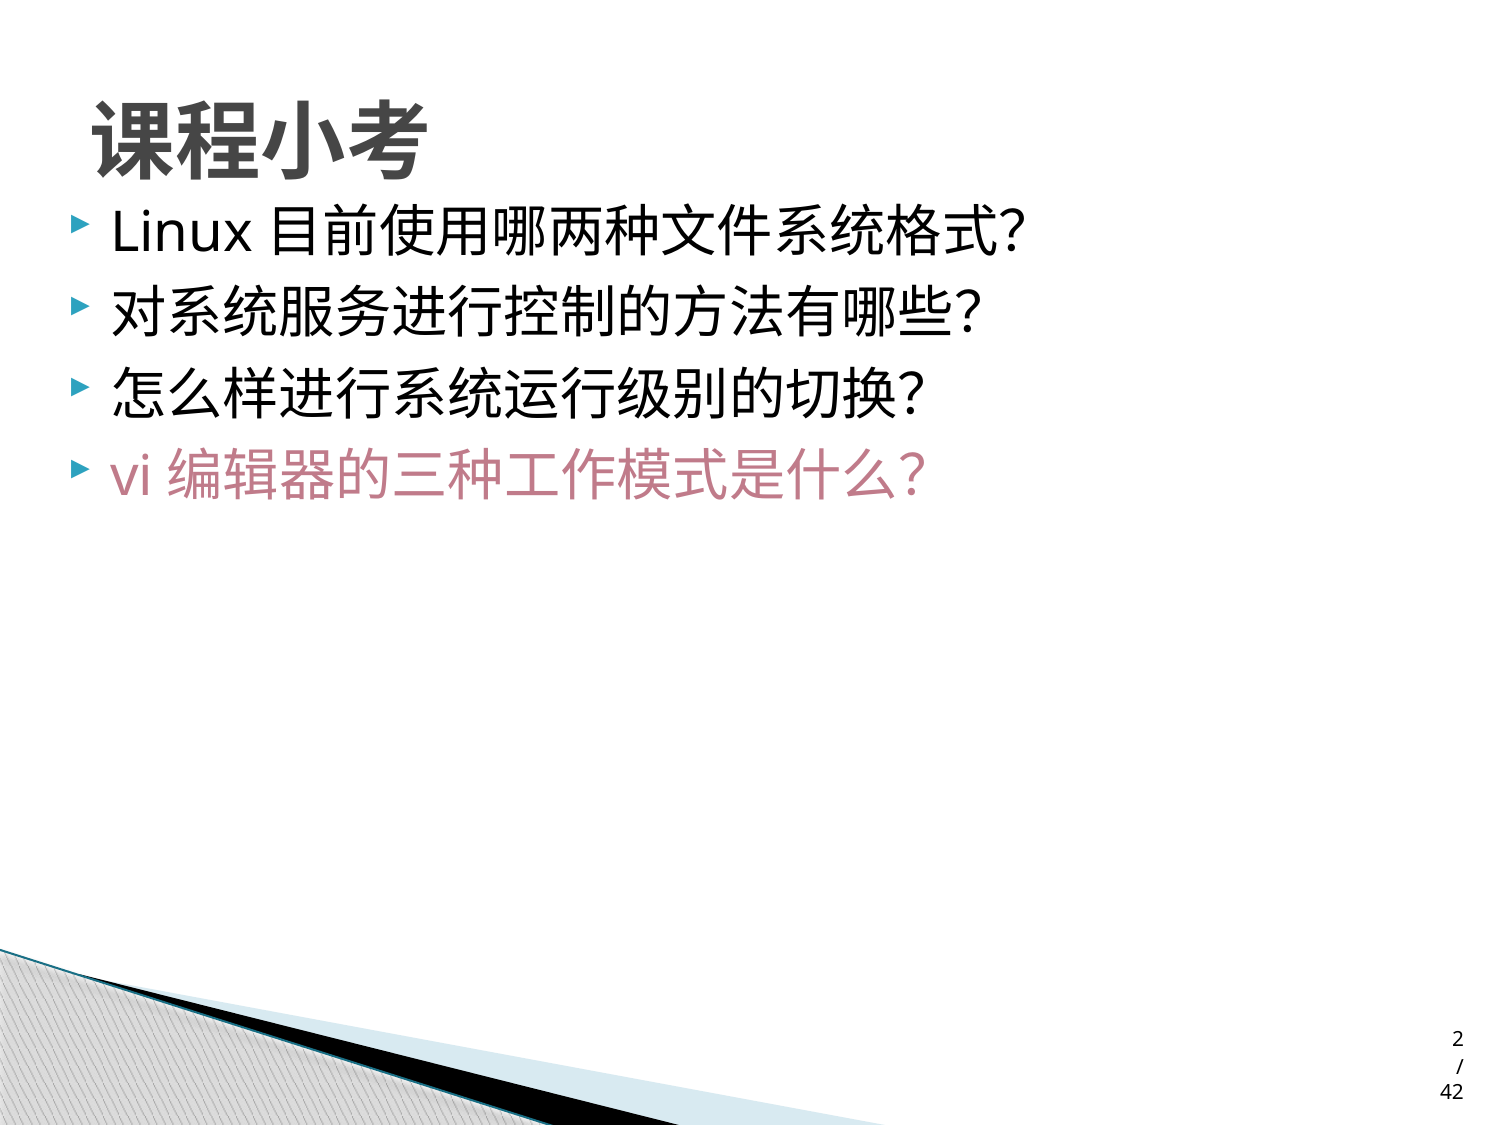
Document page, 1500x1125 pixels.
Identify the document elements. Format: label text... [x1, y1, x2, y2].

slide_number /42 [1418, 1051, 1479, 1112]
title 课程小考 [75, 45, 1425, 233]
list Linux目前使用哪两种文件系统格式？ 对系统服务进行控制的方法有哪些？ 怎么样进行系统运行级别的切换？ vi编辑器的三种工作模式是什么？ [35, 187, 1430, 1032]
